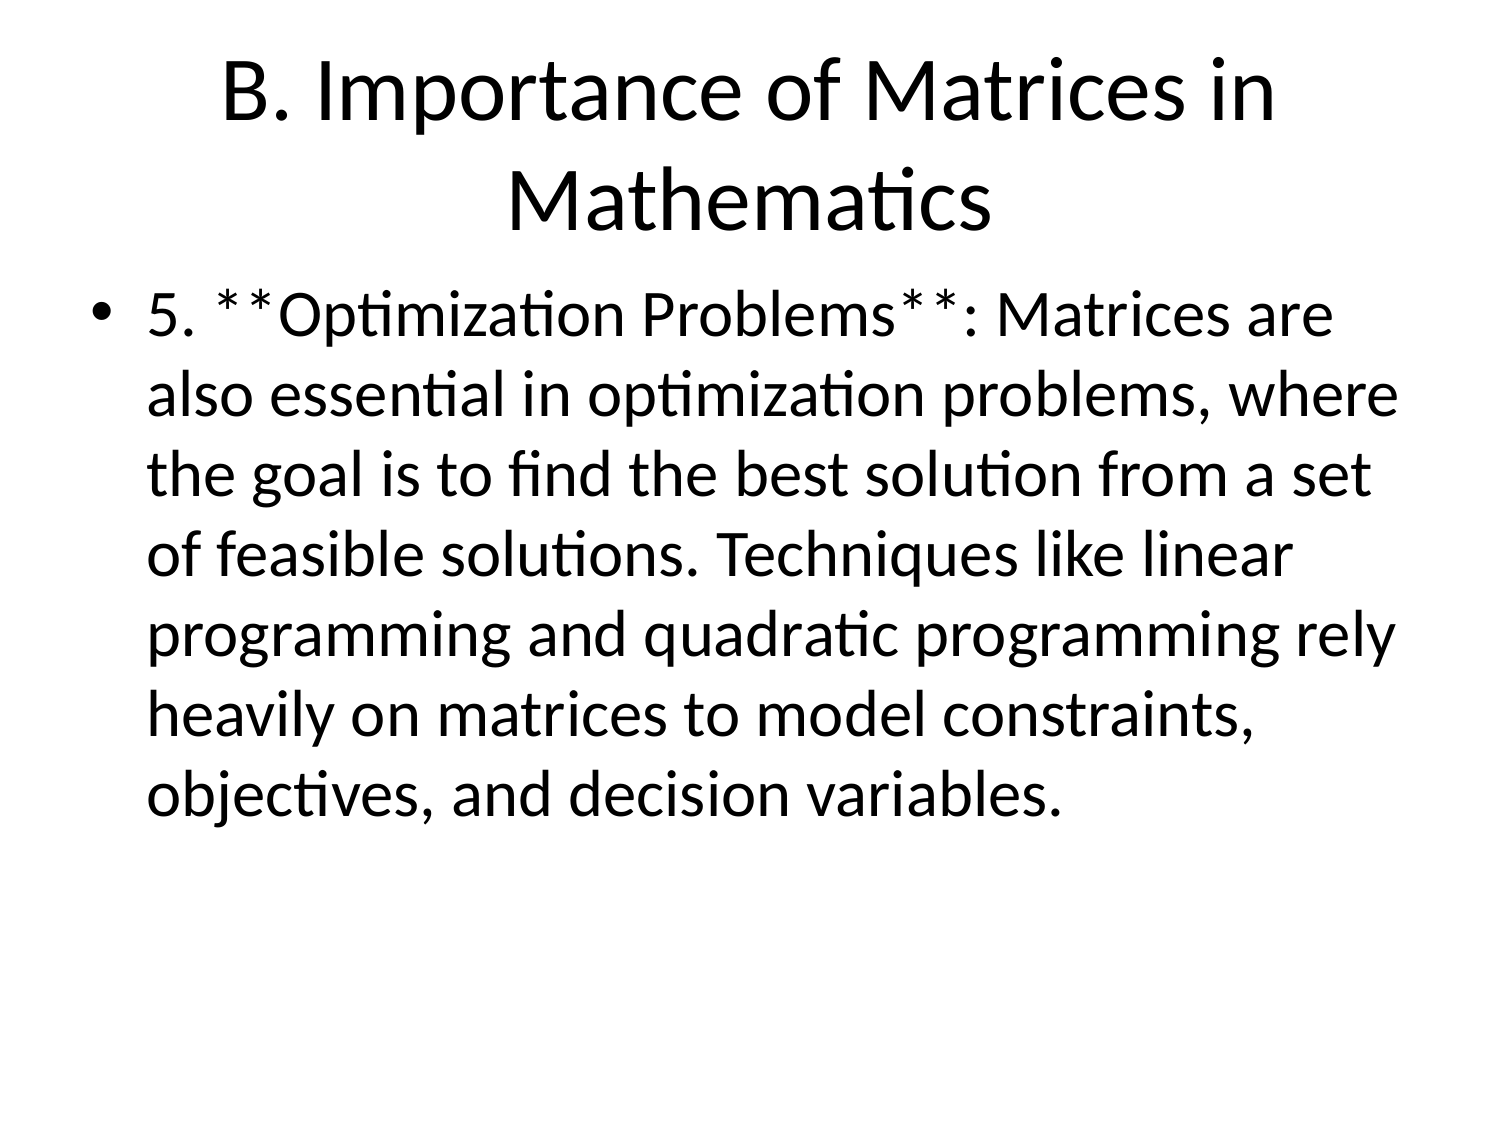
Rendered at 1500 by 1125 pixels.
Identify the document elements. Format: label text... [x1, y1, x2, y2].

list 5. **Optimization Problems**: Matrices are also essential in optimization problems, where the goal is to find the best solution from a set of feasible solutions. Techniques like linear programming and quadratic programming rely heavily on matrices to model constraints, objectives, and decision variables. [75, 262, 1425, 1005]
title B. Importance of Matrices in Mathematics [75, 45, 1425, 233]
